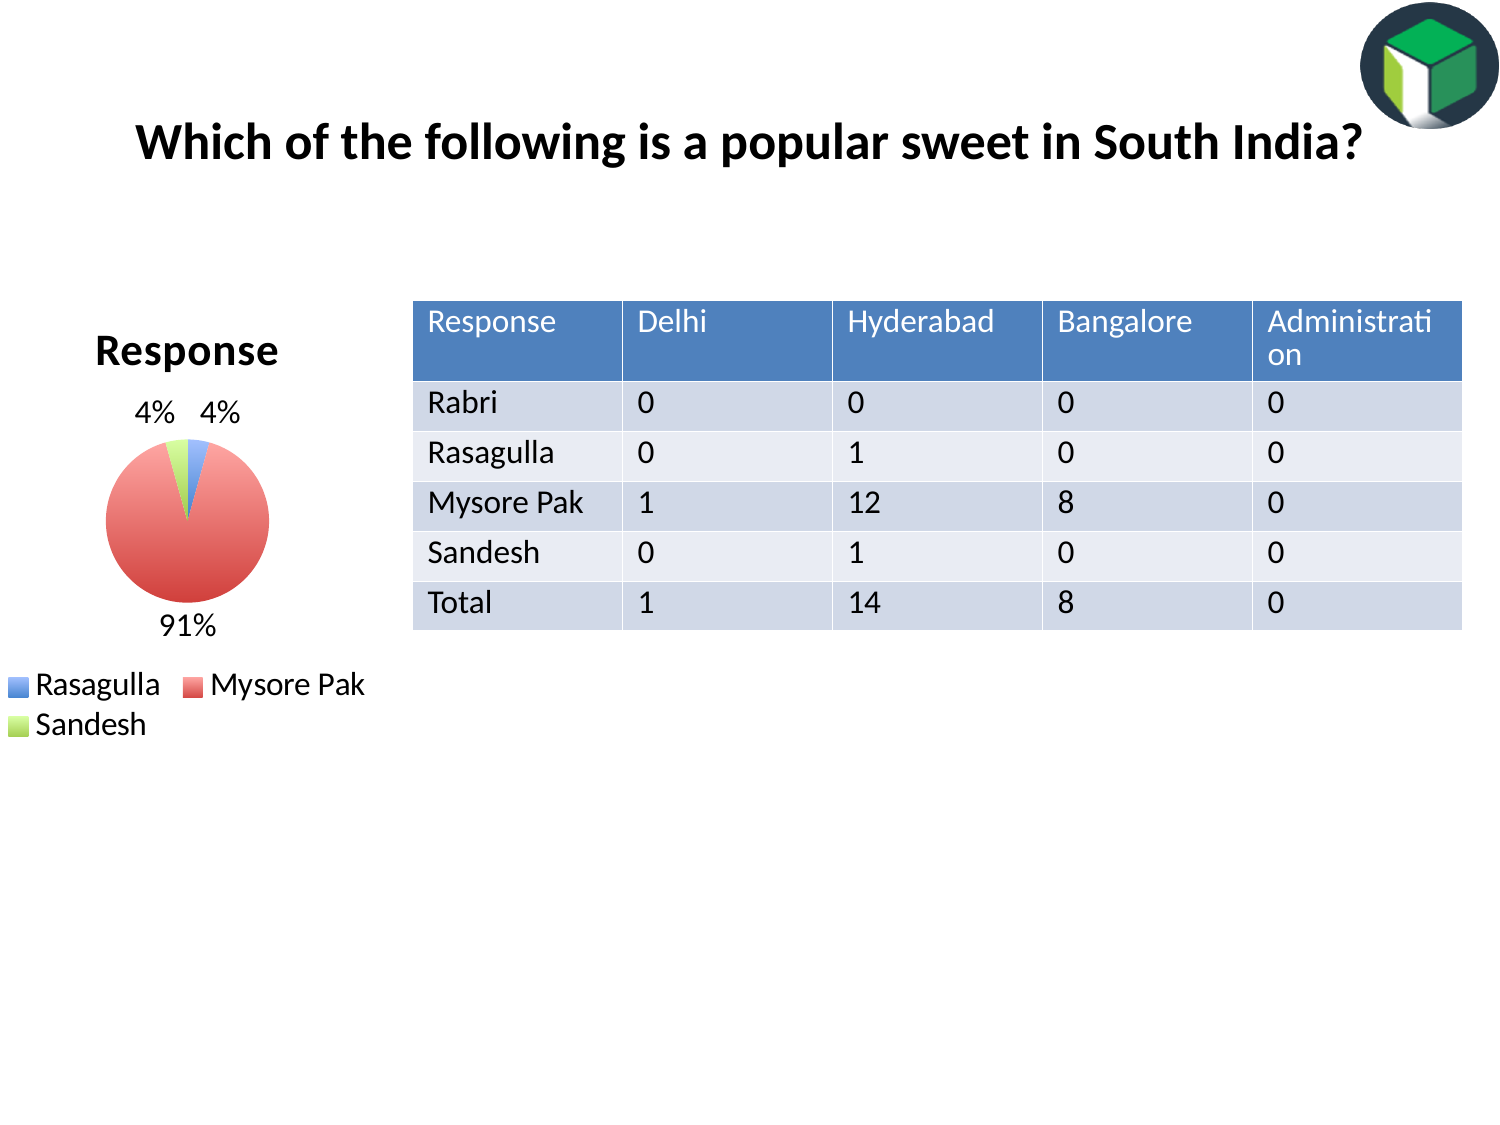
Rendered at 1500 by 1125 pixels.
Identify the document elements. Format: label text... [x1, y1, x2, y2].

table_cell Rabri [416, 382, 622, 431]
table_cell Total [416, 582, 622, 630]
table_cell 14 [833, 582, 1042, 630]
table_cell 0 [623, 432, 832, 481]
title Which of the following is a popular sweet in South India? [75, 45, 1425, 233]
table_cell 1 [833, 432, 1042, 481]
table_cell 1 [833, 532, 1042, 581]
table_cell 0 [1253, 582, 1462, 630]
table_cell 0 [1043, 382, 1252, 431]
chart [0, 299, 413, 751]
table_header Hyderabad [833, 301, 1042, 381]
table_cell Mysore Pak [416, 482, 622, 531]
table_header Delhi [623, 301, 832, 381]
table_cell 0 [1043, 532, 1252, 581]
table_cell 1 [623, 582, 832, 630]
table_cell Sandesh [416, 532, 622, 581]
table_cell 12 [833, 482, 1042, 531]
table_header Response [414, 301, 622, 381]
table_cell 0 [1253, 532, 1462, 581]
table_header Administration [1253, 301, 1462, 381]
picture [1360, 2, 1499, 130]
table_cell 0 [1043, 432, 1252, 481]
table_cell 0 [1253, 382, 1462, 431]
table_header Bangalore [1043, 301, 1252, 381]
table_cell 0 [623, 532, 832, 581]
table_cell 0 [623, 382, 832, 431]
table_cell 8 [1043, 482, 1252, 531]
table_cell 0 [1253, 482, 1462, 531]
table_cell 0 [1253, 432, 1462, 481]
table_cell 8 [1043, 582, 1252, 630]
table_cell Rasagulla [416, 432, 622, 481]
table_cell 1 [623, 482, 832, 531]
table_cell 0 [833, 382, 1042, 431]
